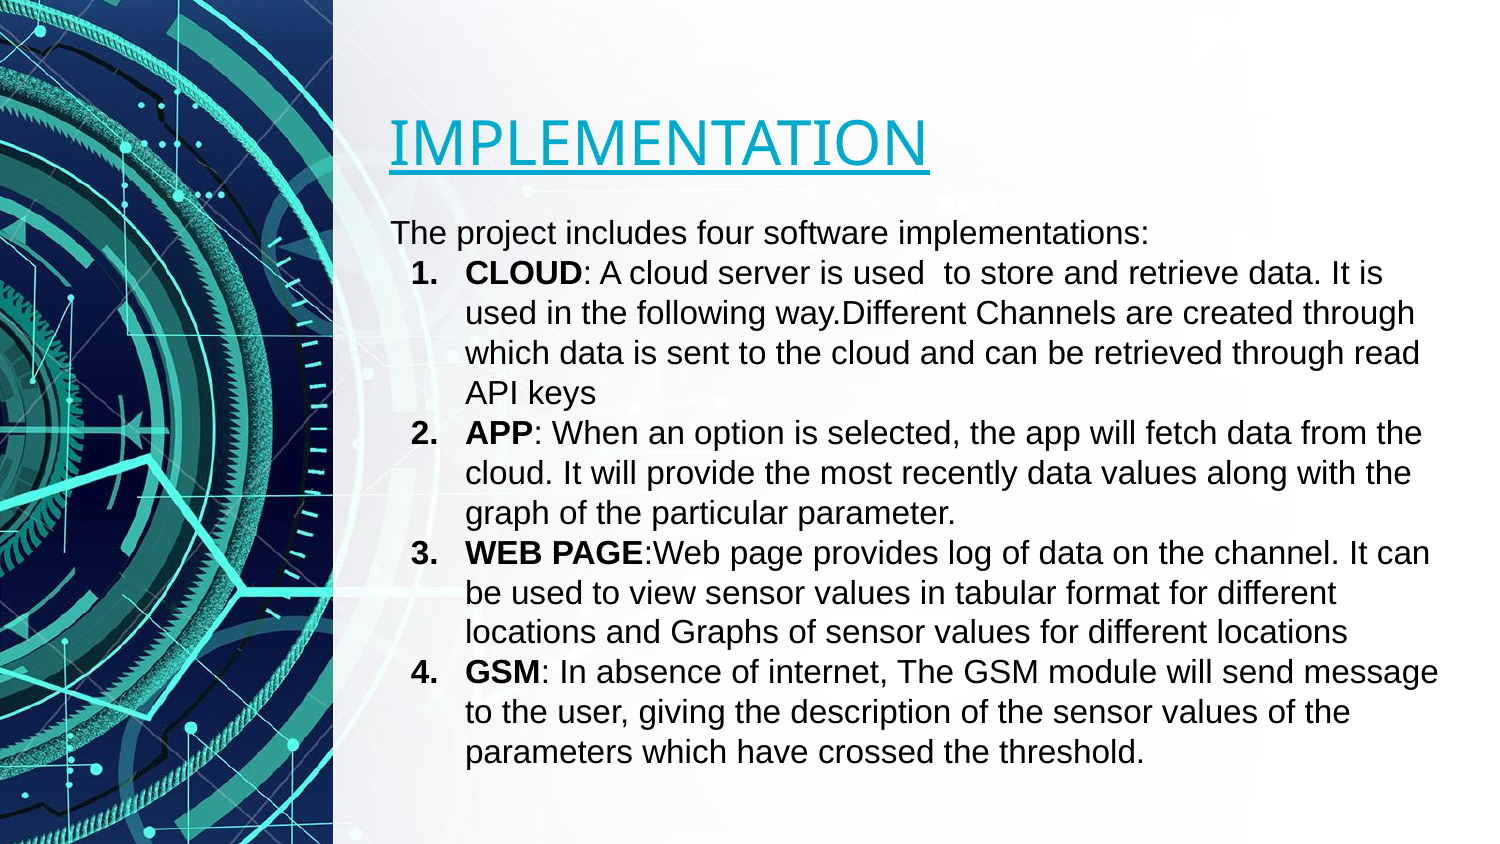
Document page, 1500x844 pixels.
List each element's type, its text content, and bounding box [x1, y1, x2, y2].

title IMPLEMENTATION [374, 46, 1377, 235]
picture [0, 0, 1500, 844]
text_box The project includes four software implementations: CLOUD: A cloud server is used to store and retrieve data. It is used in the following way.Different Channels are created through which data is sent to the cloud and can be retrieved through read API keys APP: When an option is selected, the app will fetch data from the cloud. It will provide the most recently data values along with the graph of the particular parameter. WEB PAGE:Web page provides log of data on the channel. It can be used to view sensor values in tabular format for different locations and Graphs of sensor values for different locations GSM: In absence of internet, The GSM module will send message to the user, giving the description of the sensor values of the parameters which have crossed the threshold. [375, 204, 1463, 818]
